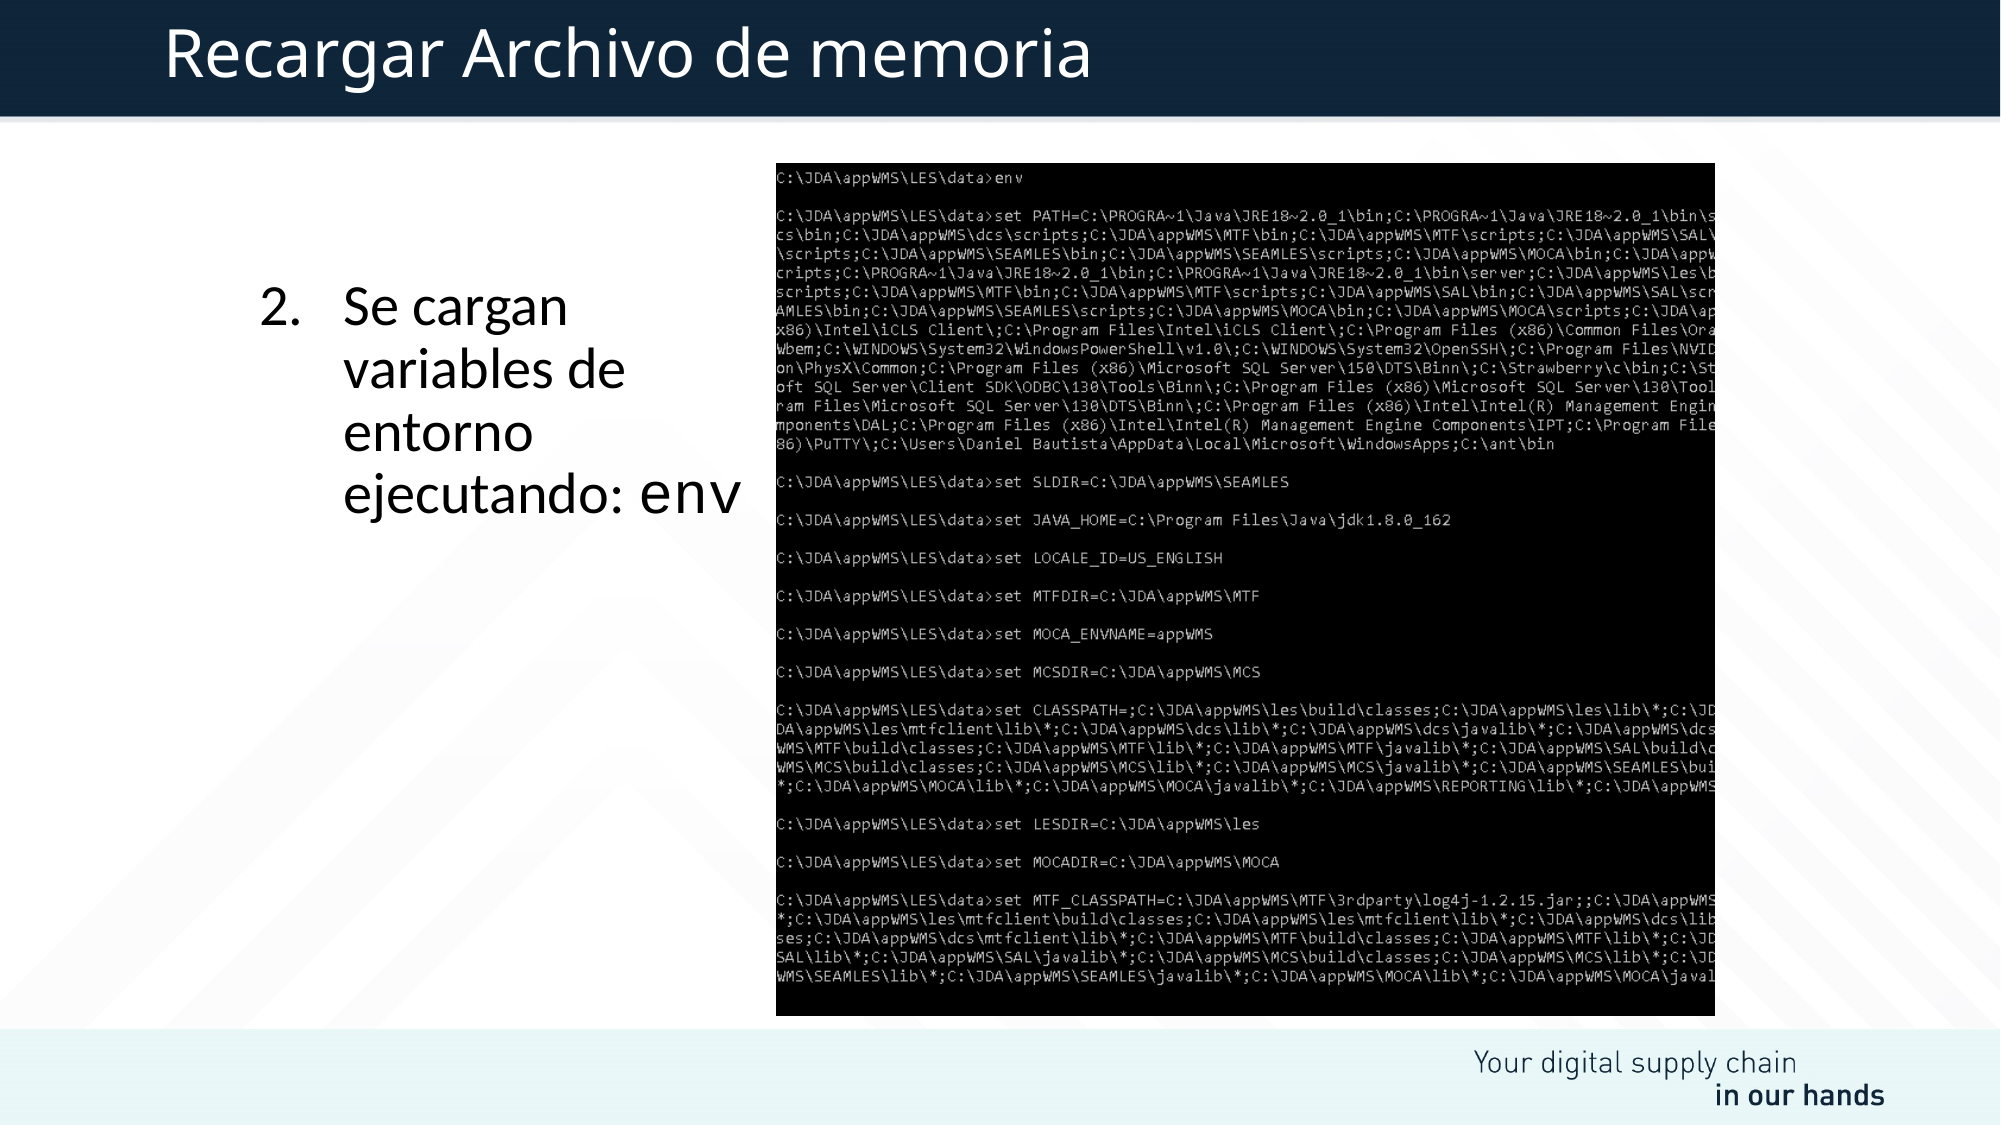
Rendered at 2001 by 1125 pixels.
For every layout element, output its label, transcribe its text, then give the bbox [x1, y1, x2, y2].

list Se cargan variables de entorno ejecutando: env [244, 267, 776, 634]
title Recargar Archivo de memoria [148, 0, 1626, 112]
picture [0, 0, 2001, 1125]
